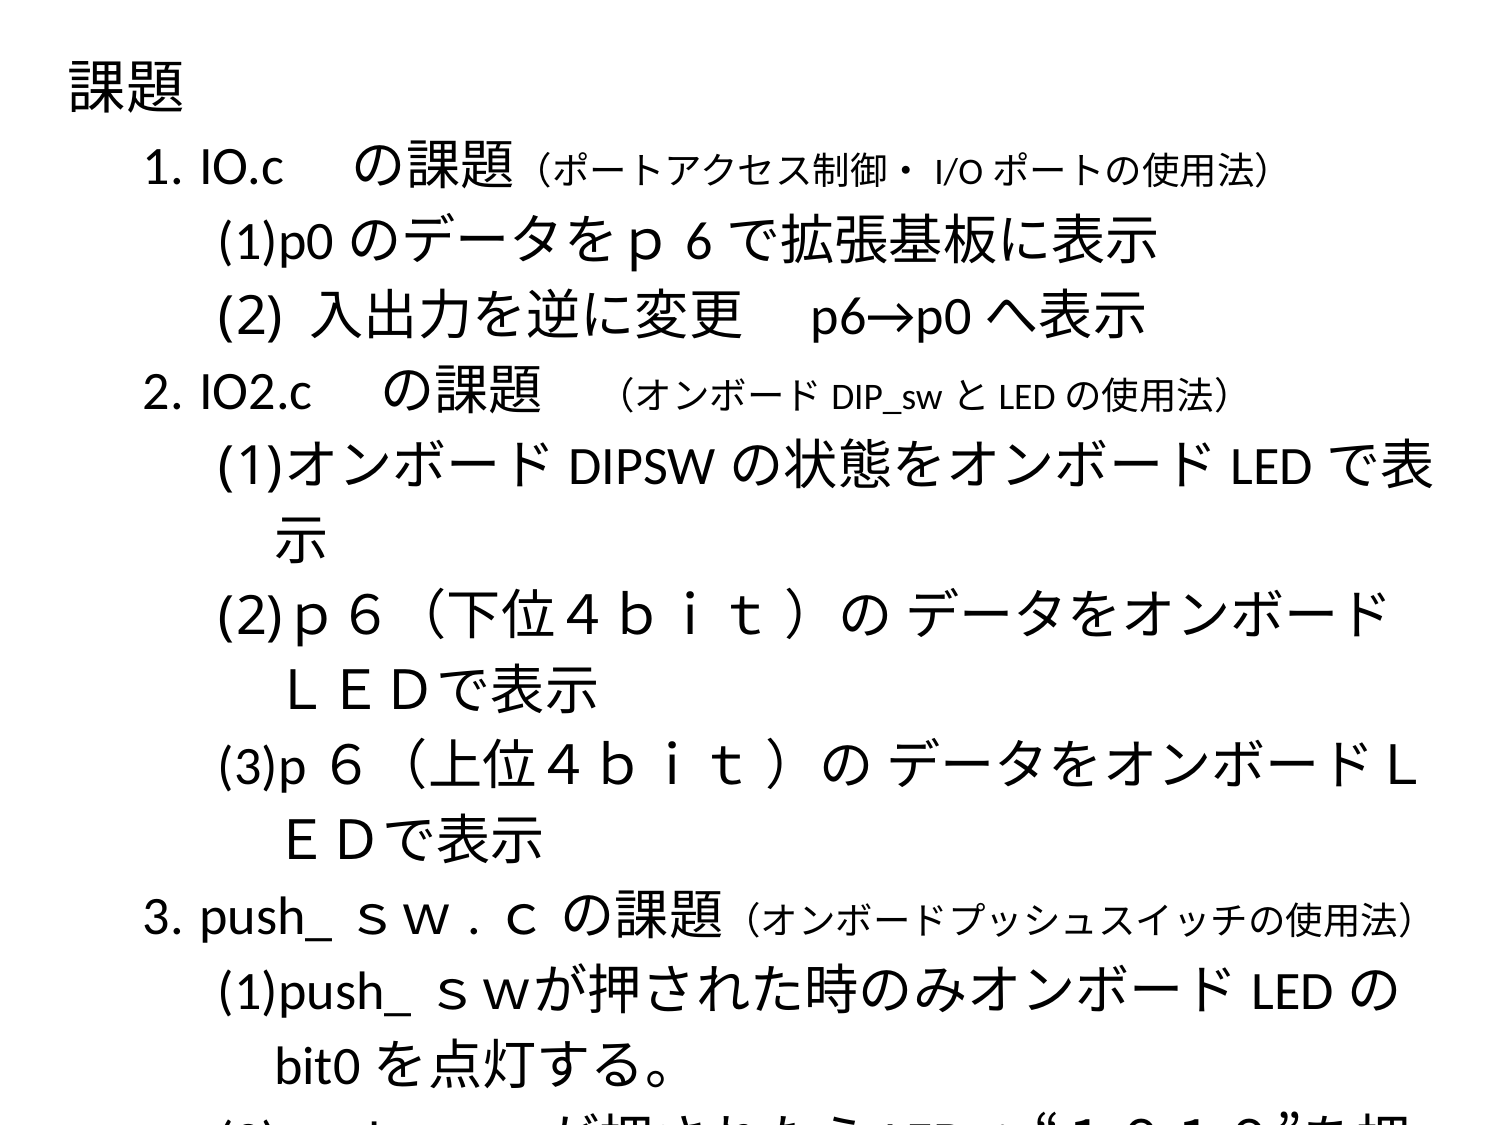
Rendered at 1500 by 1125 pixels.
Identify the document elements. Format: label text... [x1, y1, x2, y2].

text_box 課題 IO.c の課題（ポートアクセス制御・I/Oポートの使用法） p0のデータをｐ6で拡張基板に表示 入出力を逆に変更 p6→p0へ表示 IO2.c の課題 （オンボードDIP_swとLEDの使用法） オンボードDIPSWの状態をオンボードLEDで表示 ｐ６（下位４ｂｉｔ ）の データをオンボードＬＥＤで表示 p６（上位４ｂｉｔ ）の データをオンボードＬＥＤで表示 push_ｓｗ.ｃ の課題（オンボードプッシュスイッチの使用法） push_ｓｗが押された時のみオンボードLEDのbit0を点灯する。 push_ｓｗが押されたらLEDへ“１０１０”を押されてなければ“０１０１”を表示する。 [53, 42, 1459, 1125]
